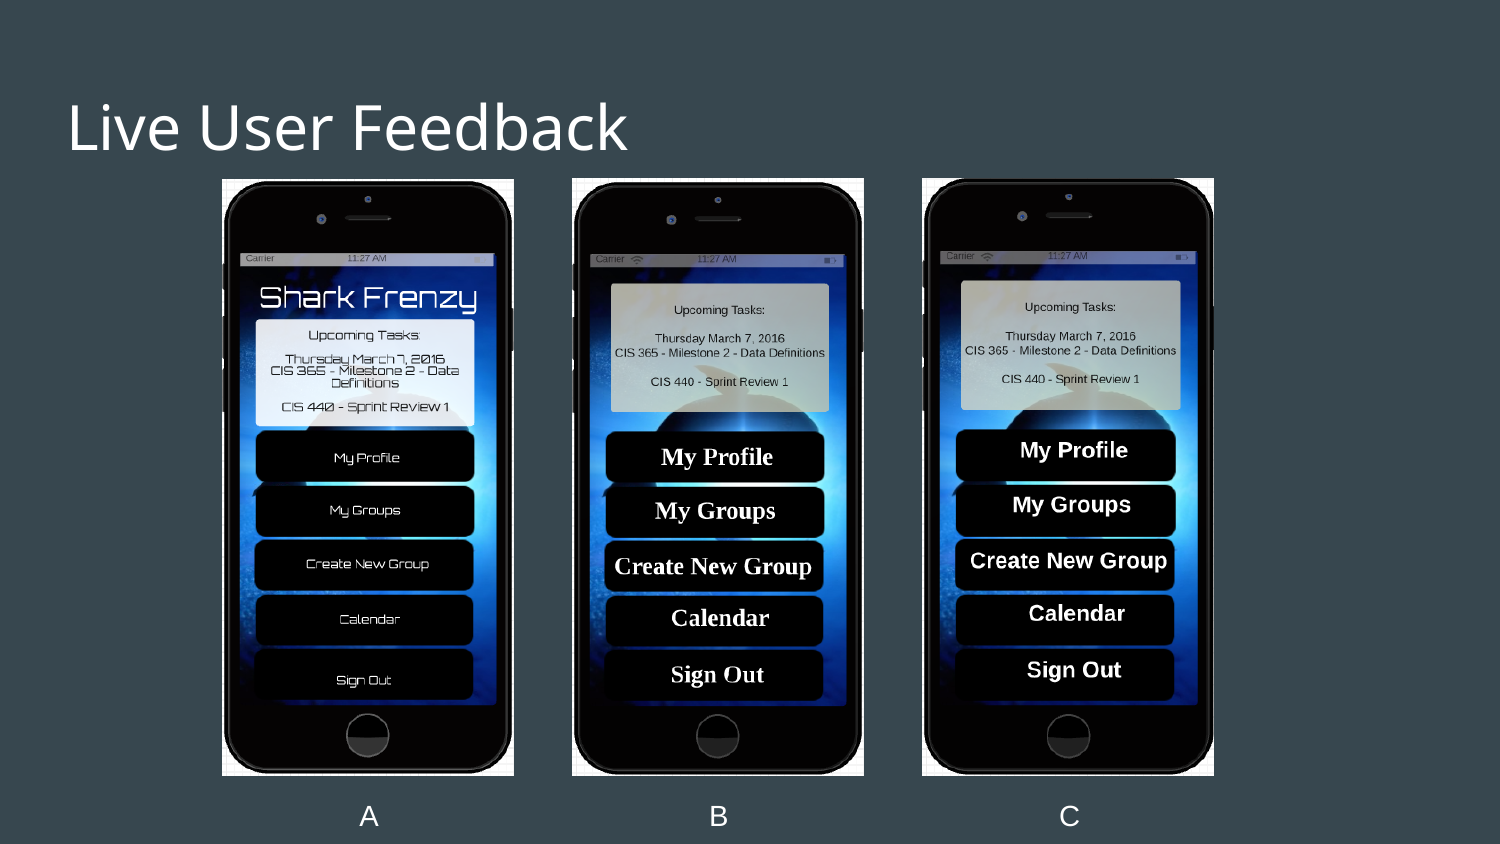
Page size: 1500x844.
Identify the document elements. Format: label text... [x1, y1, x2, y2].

text_box A [344, 785, 392, 834]
text_box B [694, 784, 742, 834]
picture [222, 179, 514, 776]
title Live User Feedback [51, 72, 1449, 167]
picture [572, 178, 864, 776]
picture [922, 178, 1214, 776]
text_box C [1044, 784, 1092, 834]
